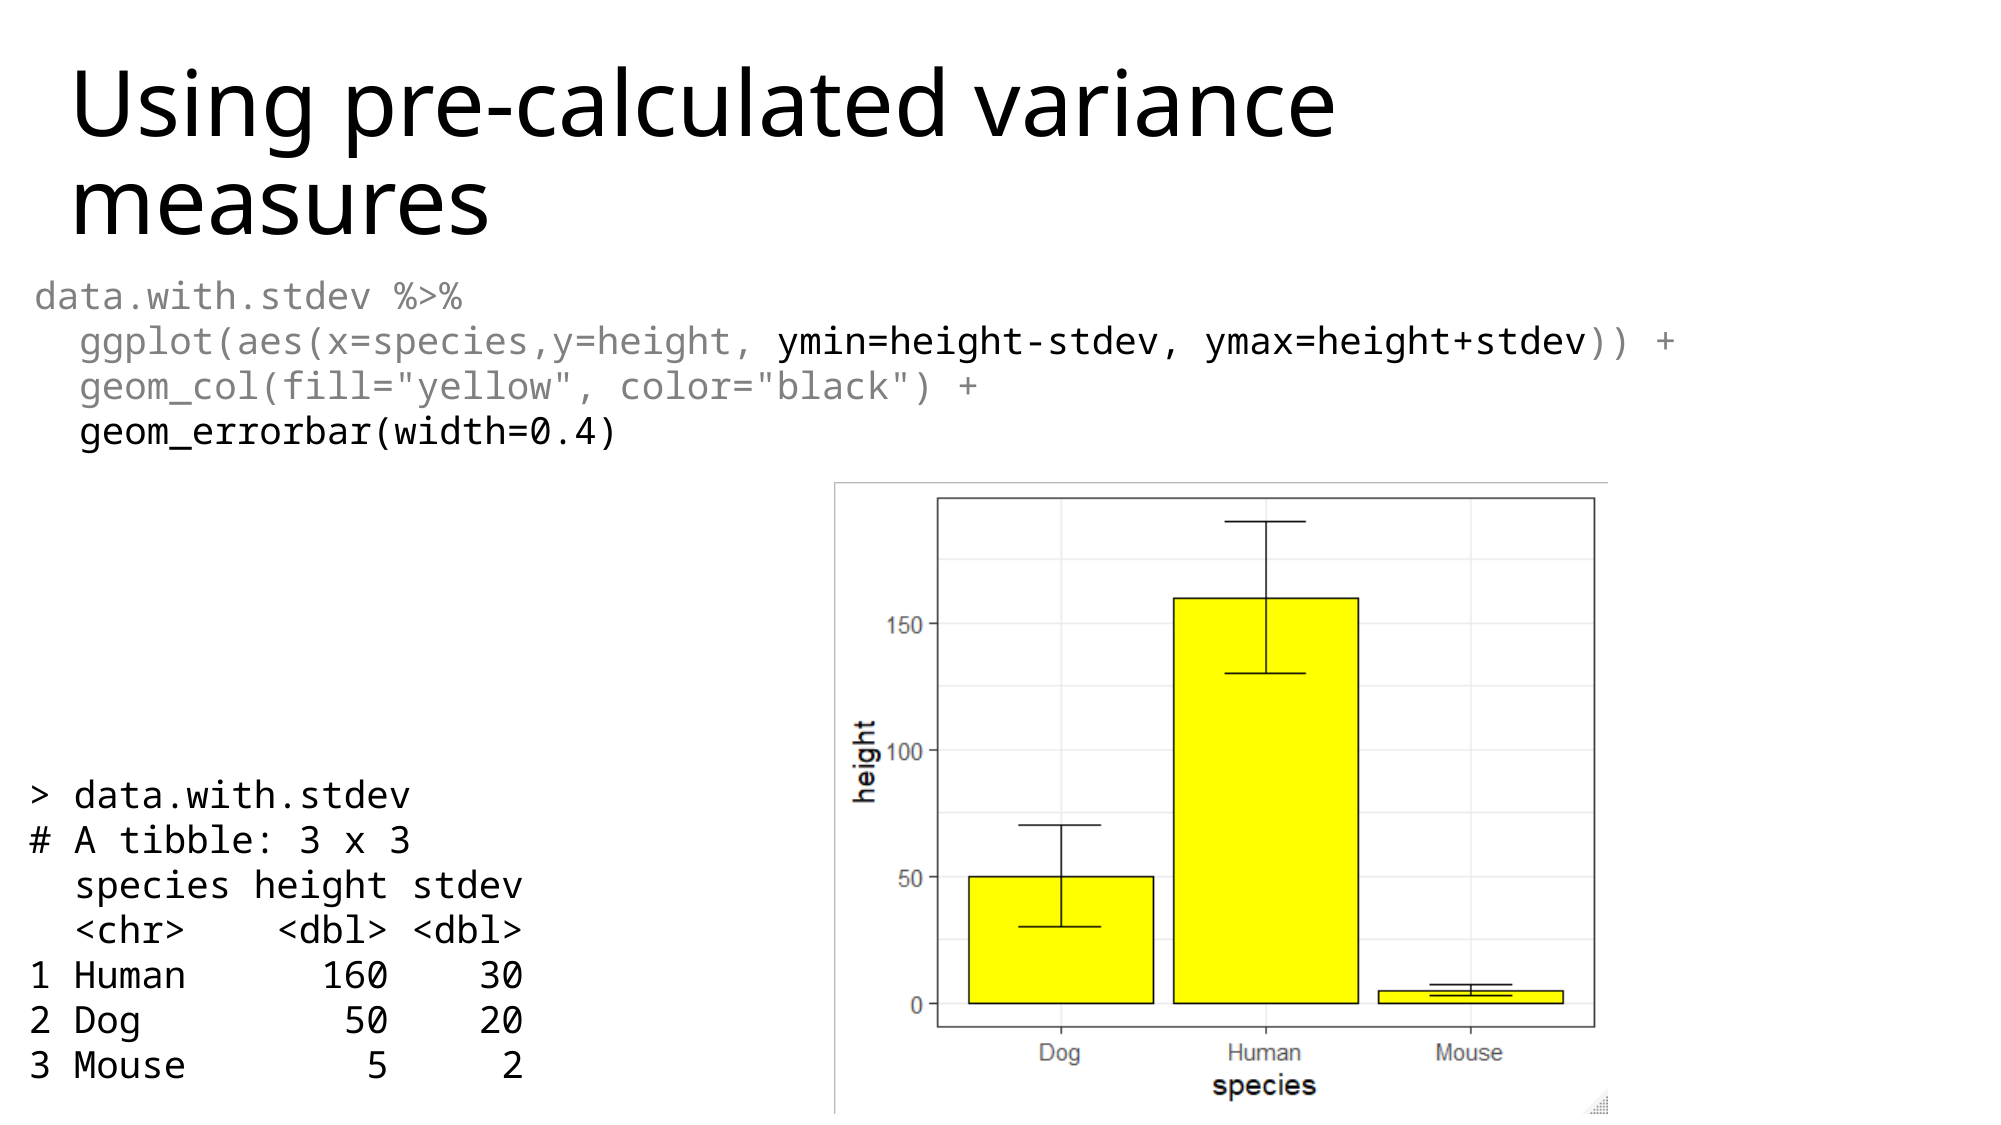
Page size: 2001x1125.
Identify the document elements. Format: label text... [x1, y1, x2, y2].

text_box data.with.stdev %>% ggplot(aes(x=species,y=height, ymin=height-stdev, ymax=height+stdev)) + geom_col(fill="yellow", color="black") + geom_errorbar(width=0.4) [19, 264, 1733, 460]
picture [834, 481, 1608, 1114]
title Using pre-calculated variance measures [55, 47, 1780, 265]
text_box > data.with.stdev # A tibble: 3 x 3 species height stdev <chr> <dbl> <dbl> 1 Human 160 30 2 Dog 50 20 3 Mouse 5 2 [14, 763, 617, 1093]
